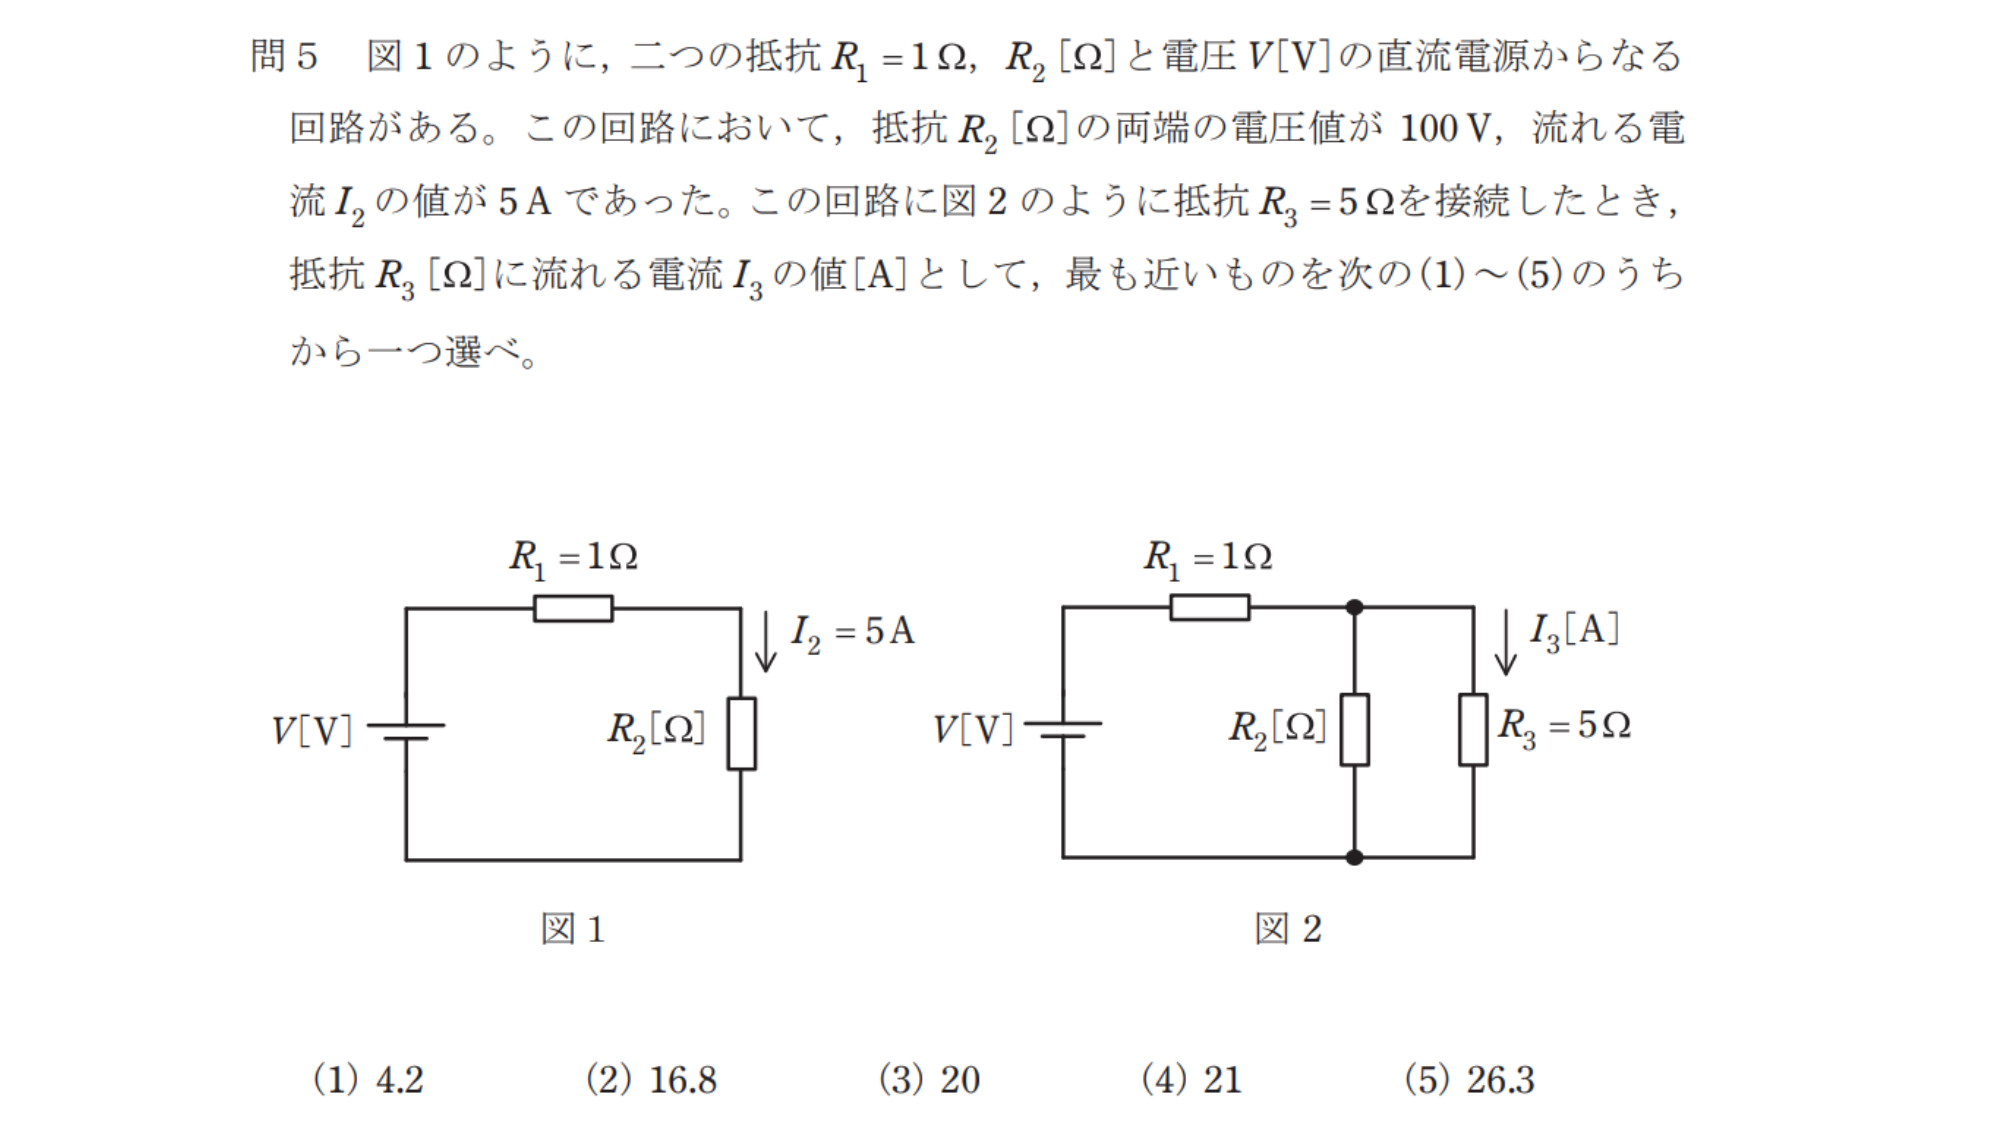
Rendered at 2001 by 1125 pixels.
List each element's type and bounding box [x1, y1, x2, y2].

picture [196, 0, 1804, 1125]
